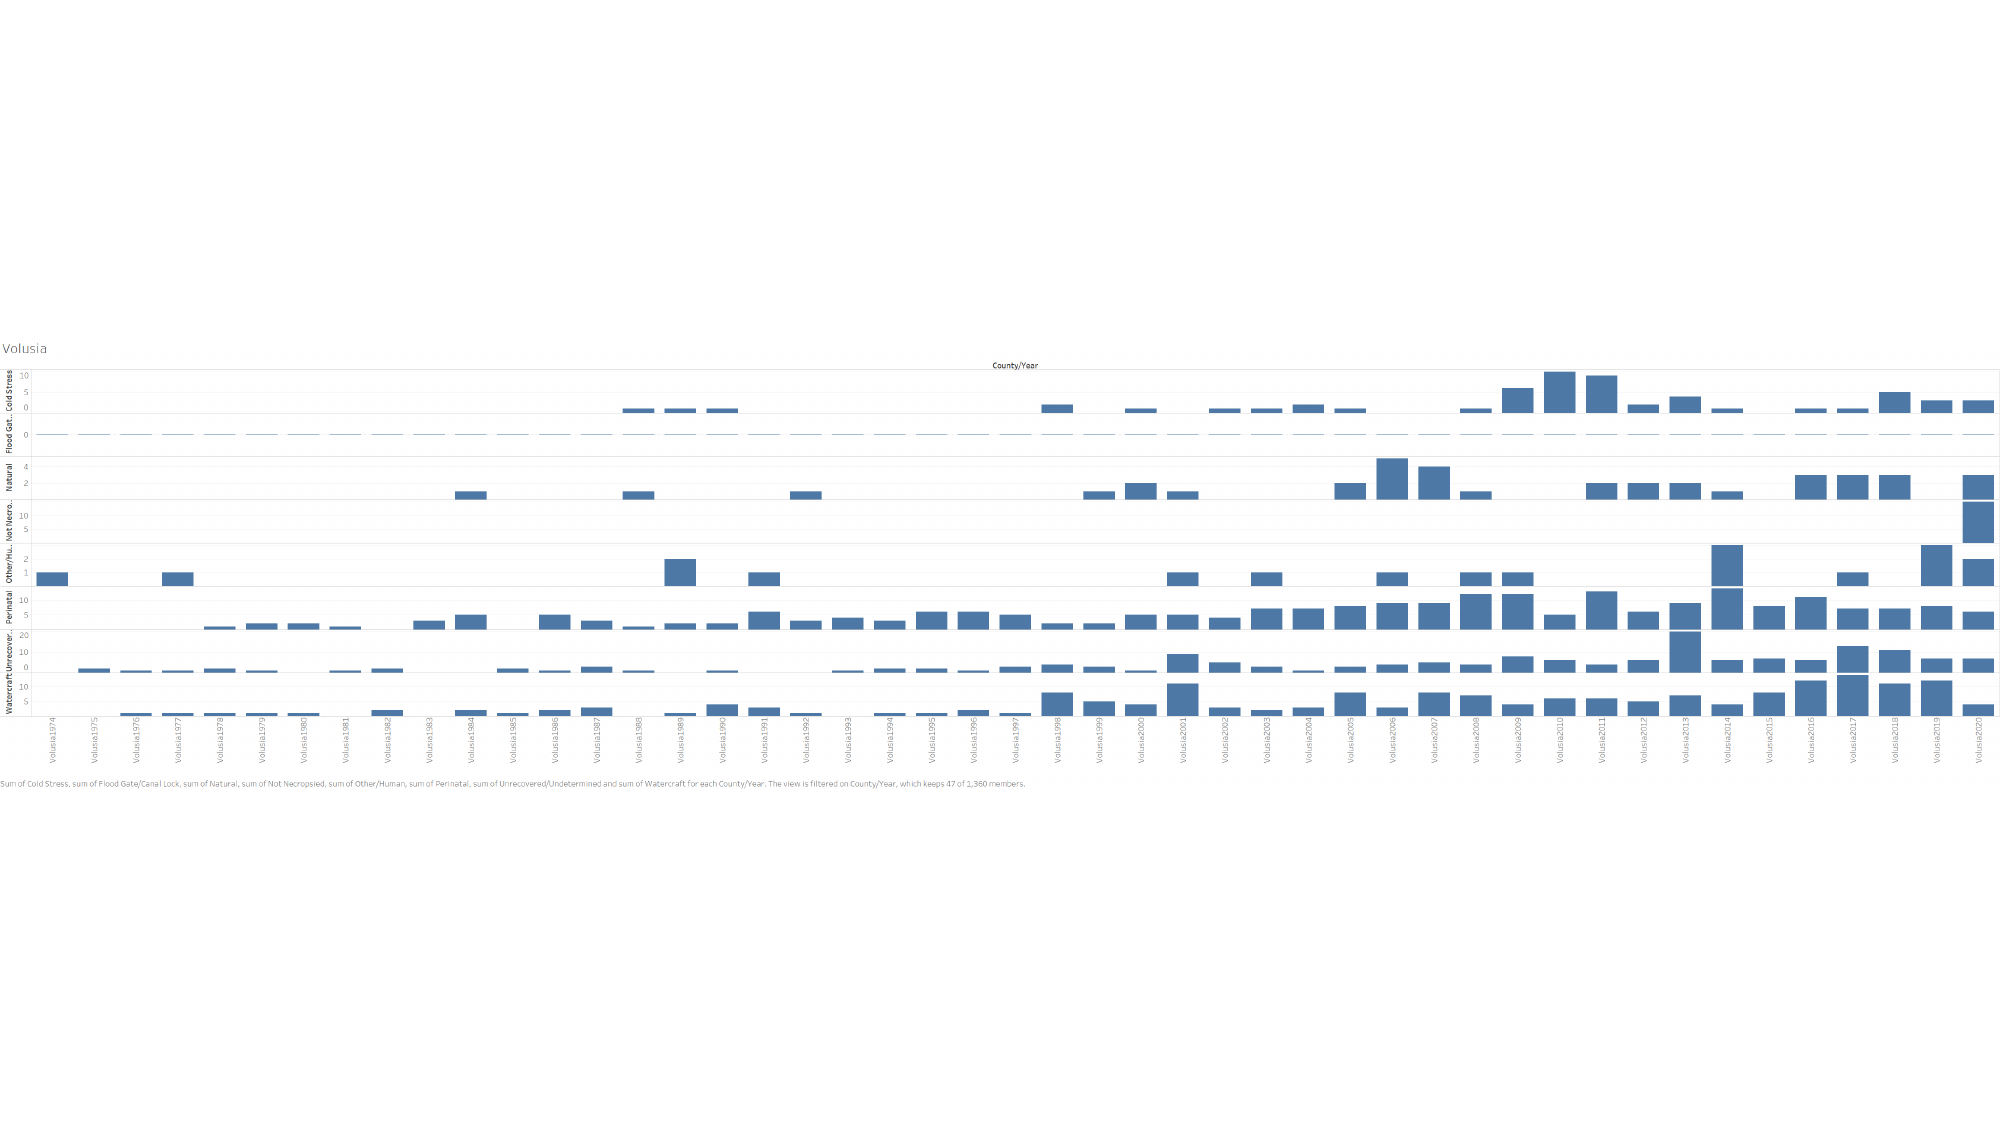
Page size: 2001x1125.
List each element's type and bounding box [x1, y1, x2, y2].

picture [0, 336, 2000, 789]
